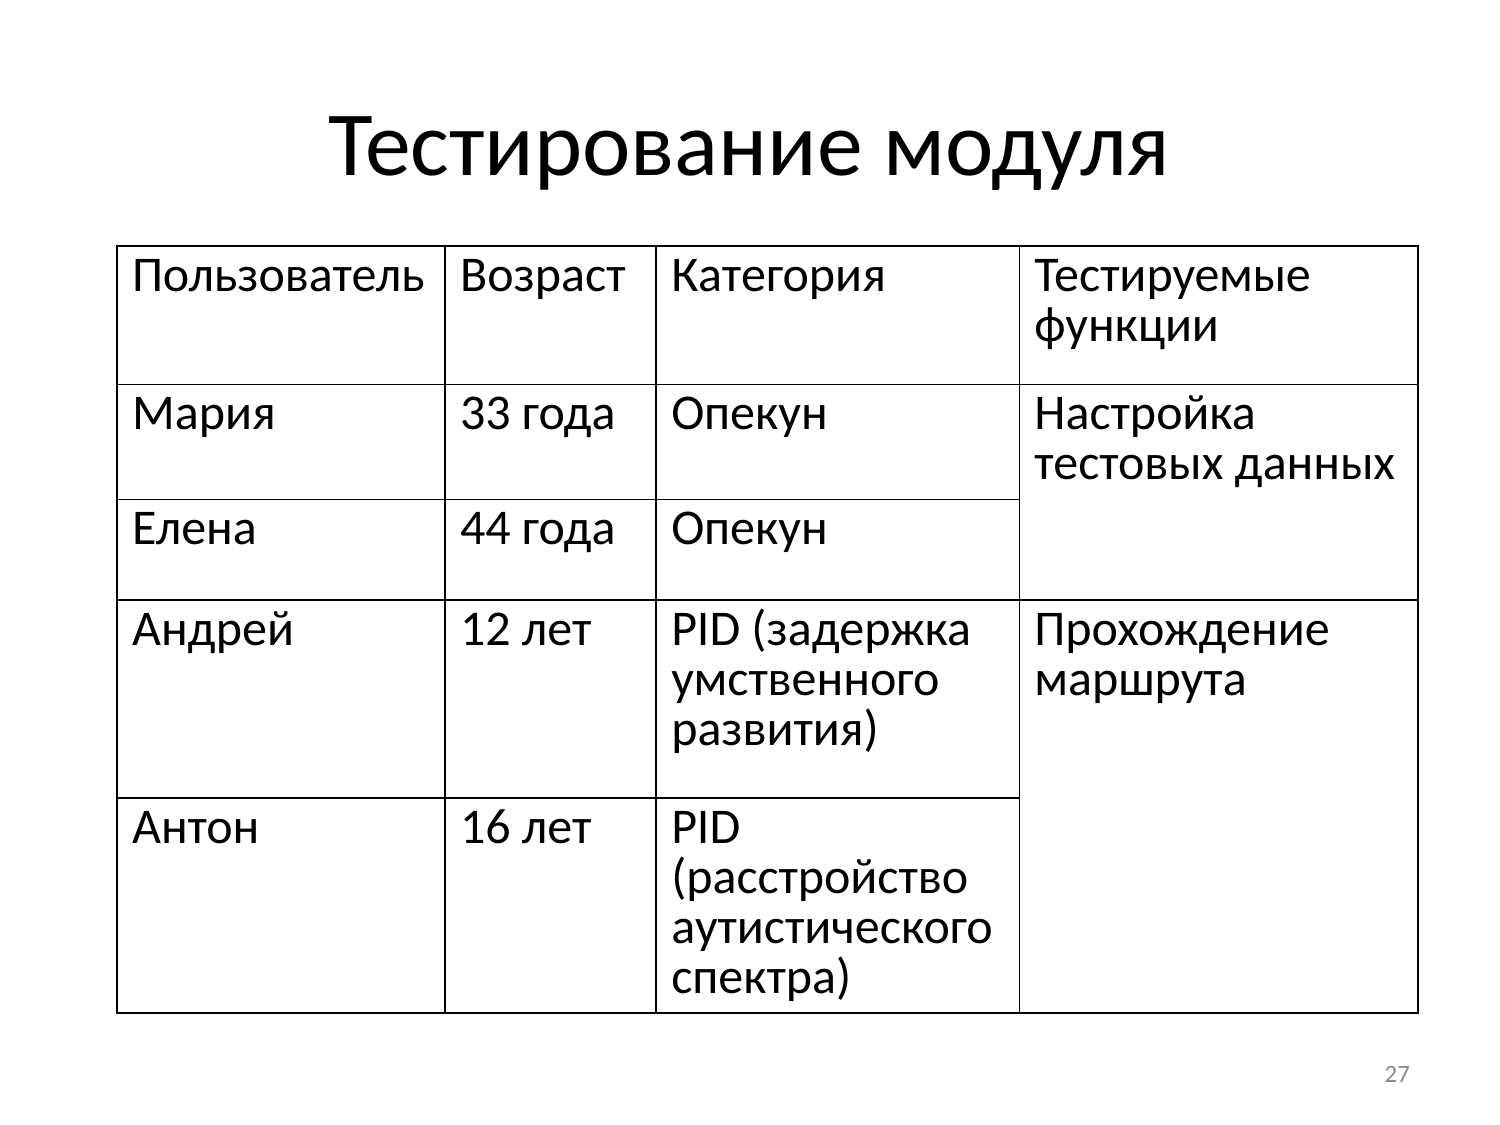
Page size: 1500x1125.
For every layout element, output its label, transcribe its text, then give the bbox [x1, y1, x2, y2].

table_cell Прохождение маршрута [1020, 601, 1417, 1012]
table_cell PID (расстройство аутистического спектра) [657, 799, 1019, 1012]
table_cell Опекун [657, 385, 1019, 499]
table_header Пользователь [118, 247, 444, 384]
title Тестирование модуля [75, 45, 1425, 233]
table_cell PID (задержка умственного развития) [657, 601, 1019, 797]
table_cell 16 лет [446, 799, 655, 1012]
table_cell 12 лет [446, 601, 655, 797]
table_cell Елена [118, 500, 444, 599]
table_header Тестируемые функции [1020, 247, 1417, 384]
table_cell 33 года [446, 385, 655, 499]
slide_number 27 [1074, 1042, 1425, 1103]
table_cell Антон [118, 799, 444, 1012]
table_cell Мария [118, 385, 444, 499]
table_header Возраст [446, 247, 655, 384]
table_cell Опекун [657, 500, 1019, 599]
table_cell Андрей [118, 601, 444, 797]
table_header Категория [657, 247, 1019, 384]
table_cell 44 года [446, 500, 655, 599]
table_cell Настройка тестовых данных [1020, 385, 1417, 599]
